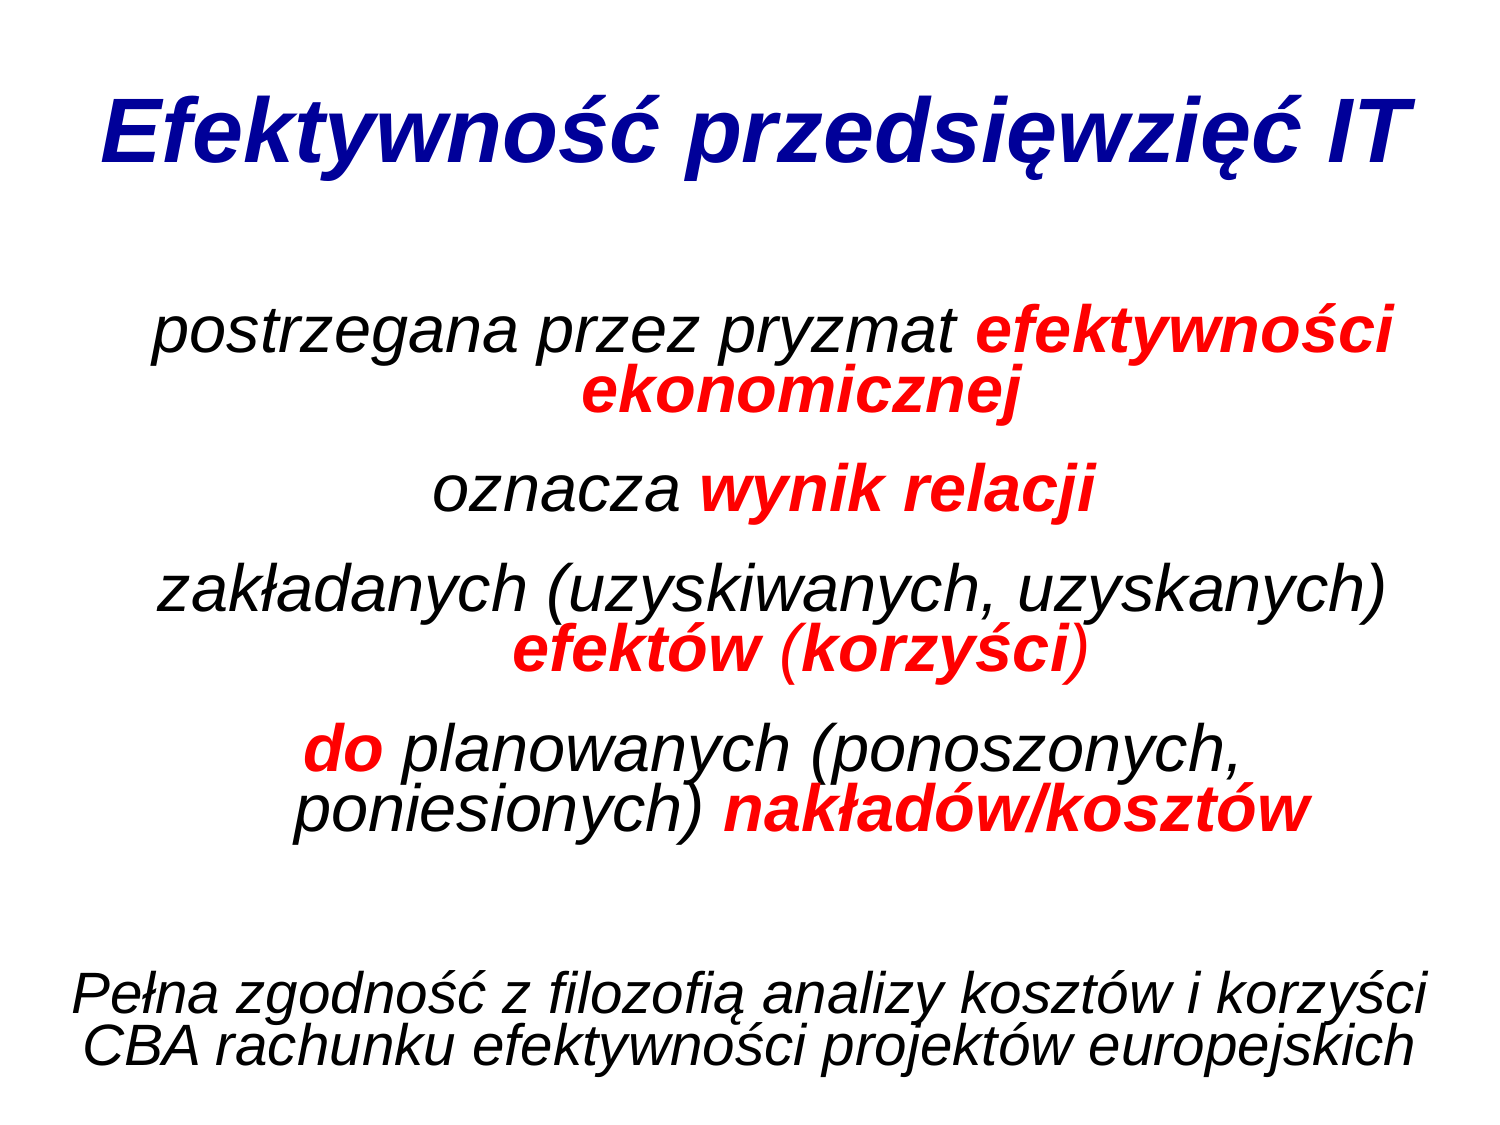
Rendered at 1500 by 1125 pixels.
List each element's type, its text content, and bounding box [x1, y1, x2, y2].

text_box Pełna zgodność z filozofią analizy kosztów i korzyści CBA rachunku efektywności projektów europejskich [53, 964, 1448, 1084]
title Efektywność przedsięwzięć IT [41, 57, 1471, 194]
list postrzegana przez pryzmat efektywności ekonomicznej oznacza wynik relacji zakładanych (uzyskiwanych, uzyskanych) efektów (korzyści) do planowanych (ponoszonych, poniesionych) nakładów/kosztów [88, 296, 1459, 888]
